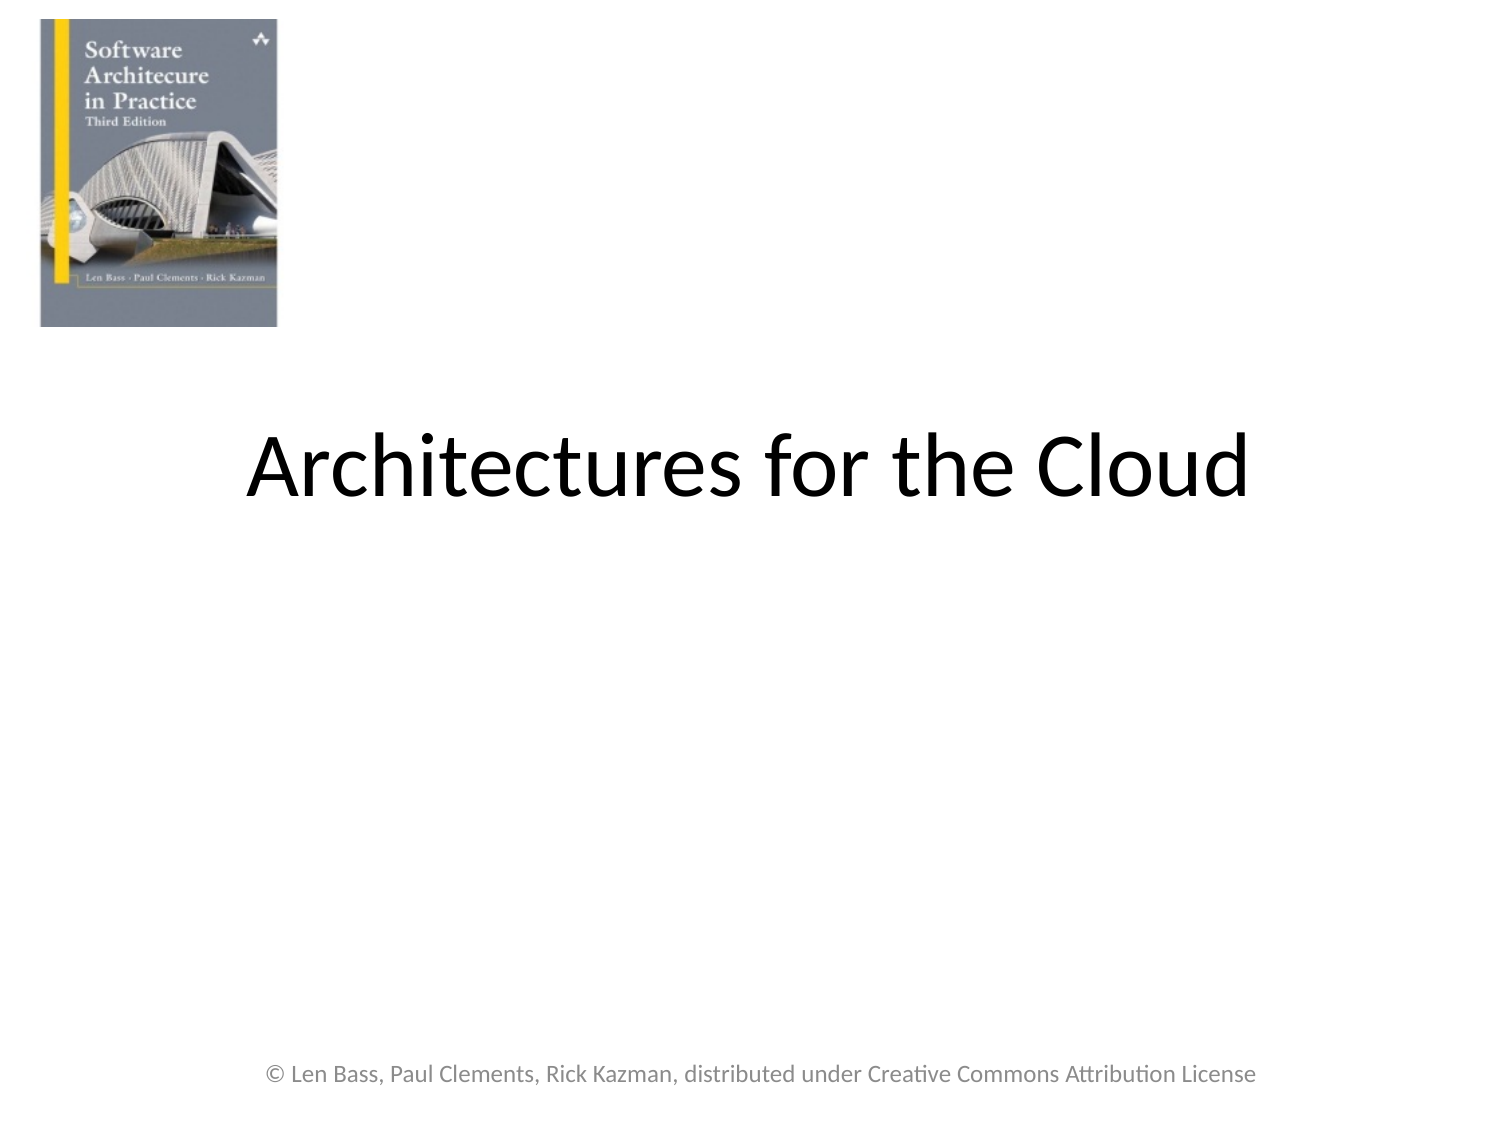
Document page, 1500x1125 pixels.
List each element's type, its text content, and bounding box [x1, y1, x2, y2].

footer © Len Bass, Paul Clements, Rick Kazman, distributed under Creative Commons Attribution License [242, 1042, 1282, 1103]
picture [5, 19, 313, 327]
title Architectures for the Cloud [112, 349, 1388, 591]
